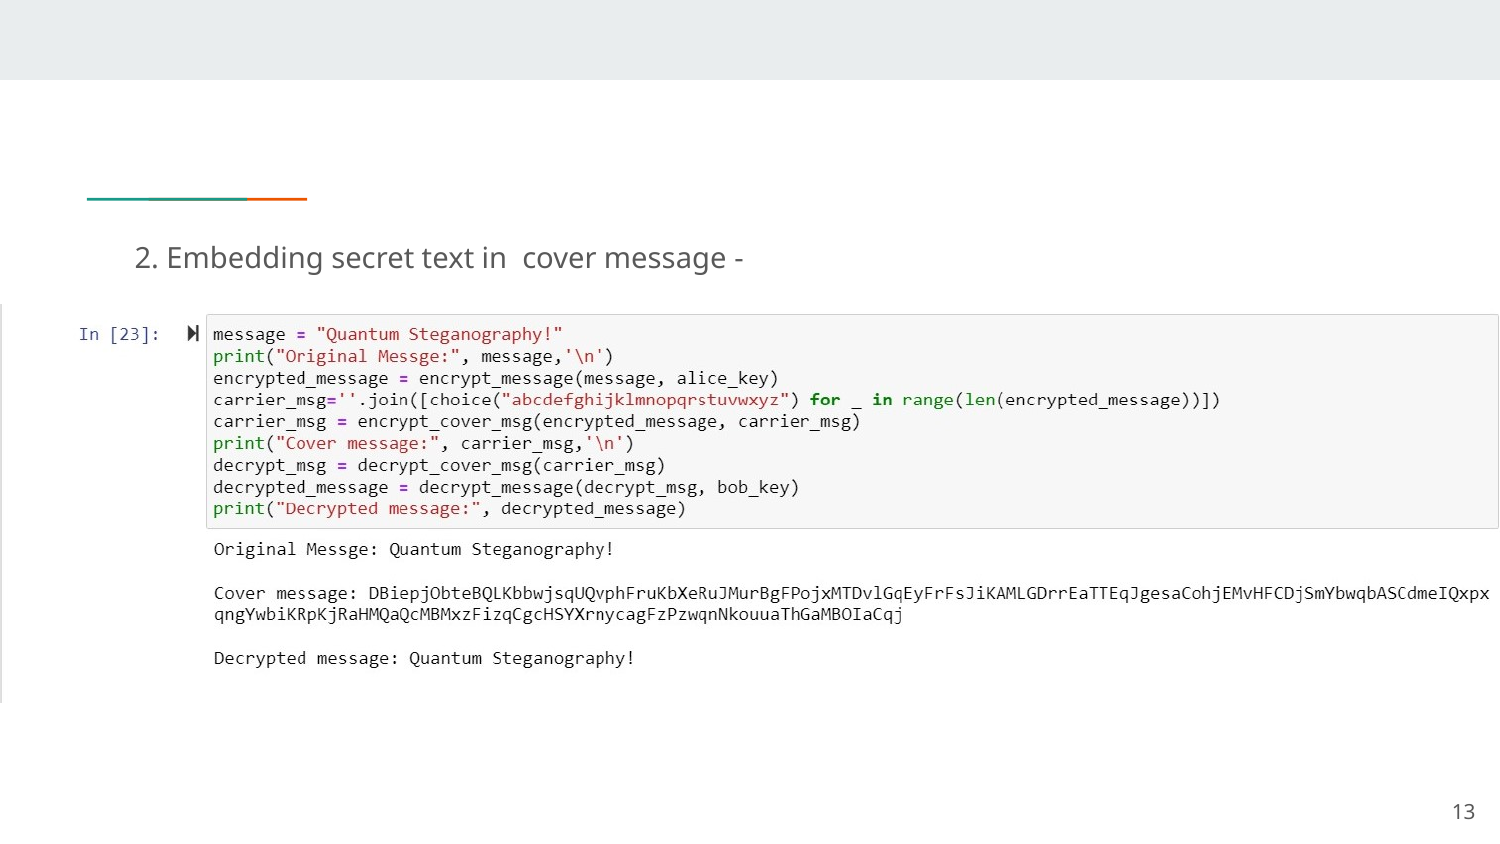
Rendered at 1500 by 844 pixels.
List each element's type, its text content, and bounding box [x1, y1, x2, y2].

picture [0, 303, 1500, 704]
list 2. Embedding secret text in cover message - [119, 216, 1381, 302]
slide_number ‹#› [1400, 779, 1491, 844]
